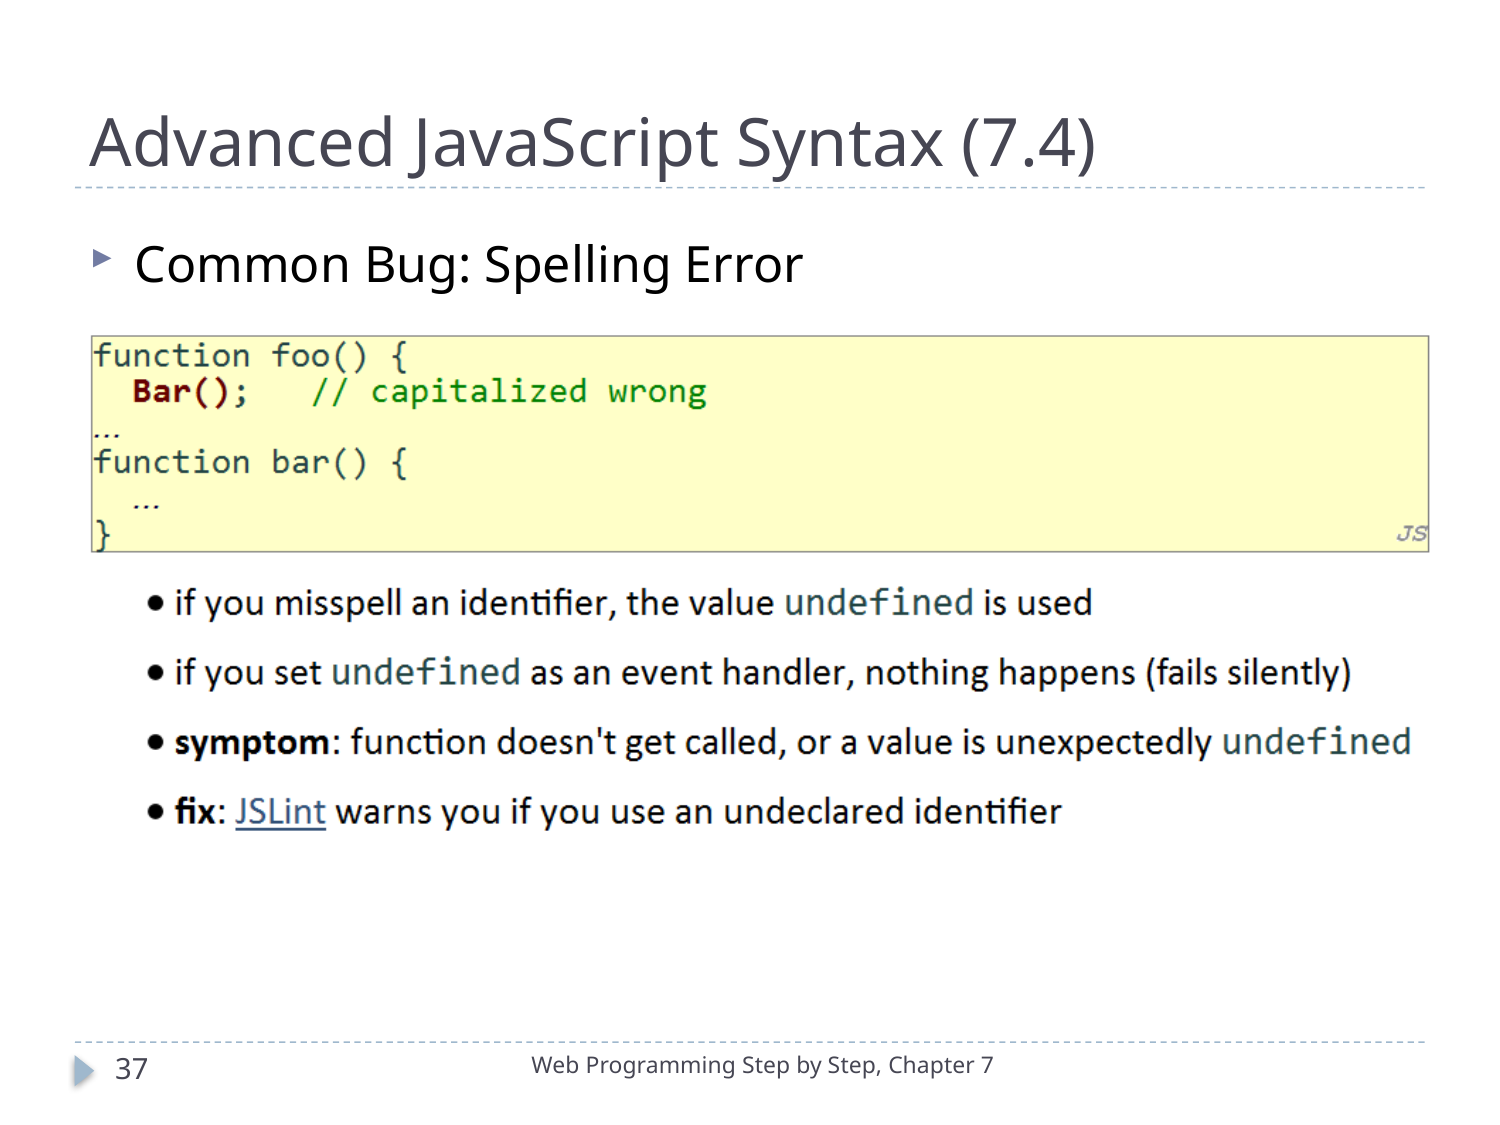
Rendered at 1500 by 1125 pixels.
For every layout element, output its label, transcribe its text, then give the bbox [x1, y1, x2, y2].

list Common Bug: Spelling Error [75, 224, 1425, 313]
picture [87, 327, 1438, 838]
slide_number 37 [100, 1042, 426, 1103]
title Advanced JavaScript Syntax (7.4) [75, 24, 1425, 188]
footer Web Programming Step by Step, Chapter 7 [475, 1042, 1051, 1103]
